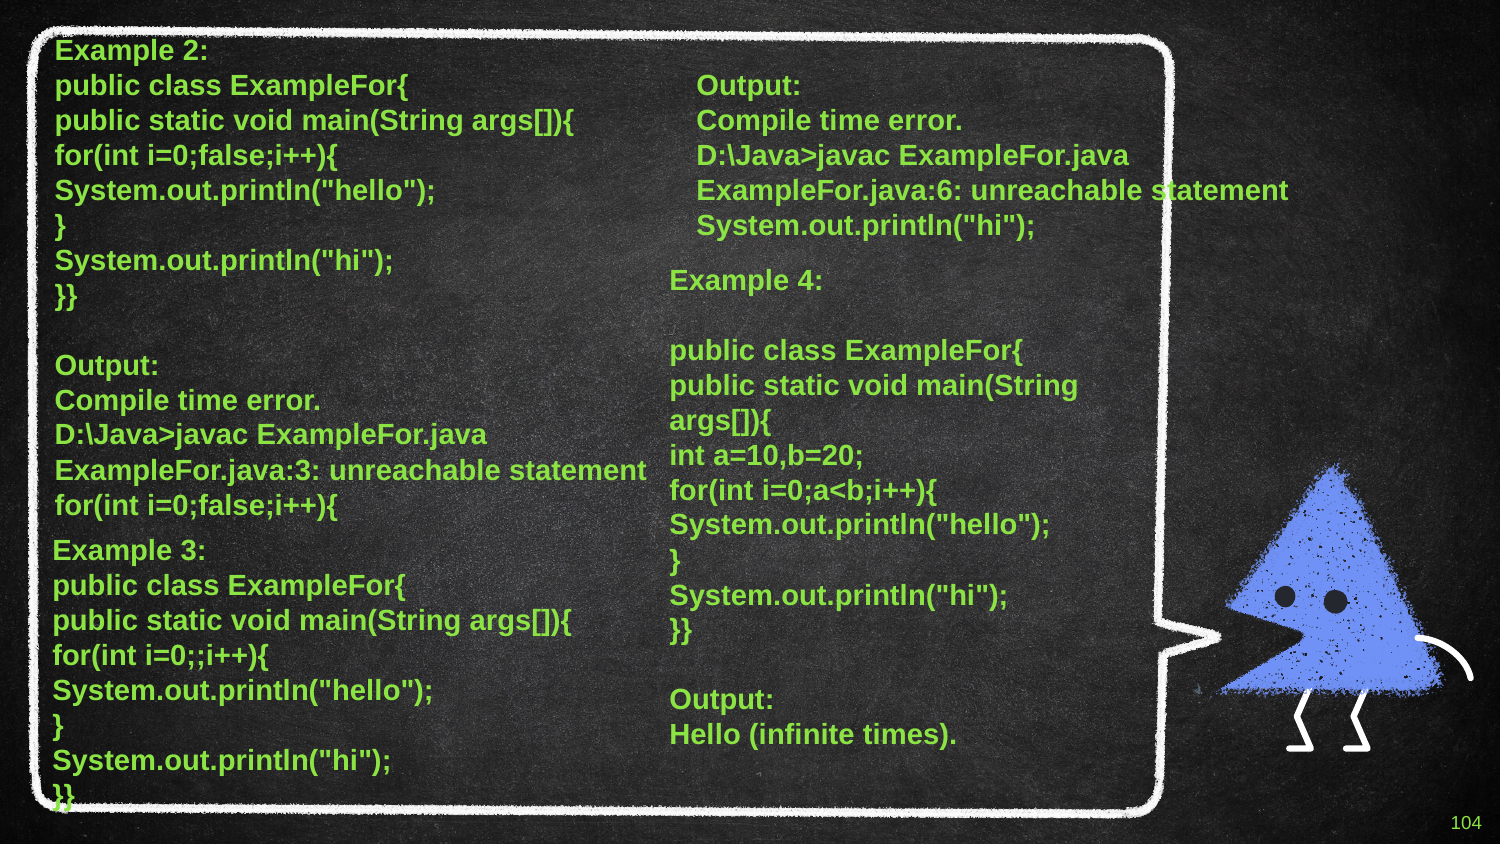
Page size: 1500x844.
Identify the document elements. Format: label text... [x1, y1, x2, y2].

text_box Output: Compile time error. D:\Java>javac ExampleFor.java ExampleFor.java:6: unreachable statement System.out.println("hi"); [681, 59, 1432, 249]
text_box Example 2: public class ExampleFor{ public static void main(String args[]){ for(int i=0;false;i++){ System.out.println("hello"); } System.out.println("hi"); }} Output: Compile time error. D:\Java>javac ExampleFor.java ExampleFor.java:3: unreachable statement for(int i=0;false;i++){ [39, 23, 663, 523]
picture [0, 0, 1500, 844]
text_box Example 4: public class ExampleFor{ public static void main(String args[]){ int a=10,b=20; for(int i=0;a<b;i++){ System.out.println("hello"); } System.out.println("hi"); }} Output: Hello (infinite times). [654, 253, 1150, 758]
text_box Example 3: public class ExampleFor{ public static void main(String args[]){ for(int i=0;;i++){ System.out.println("hello"); } System.out.println("hi"); }} [37, 523, 788, 819]
text_box 104 [1435, 802, 1499, 841]
